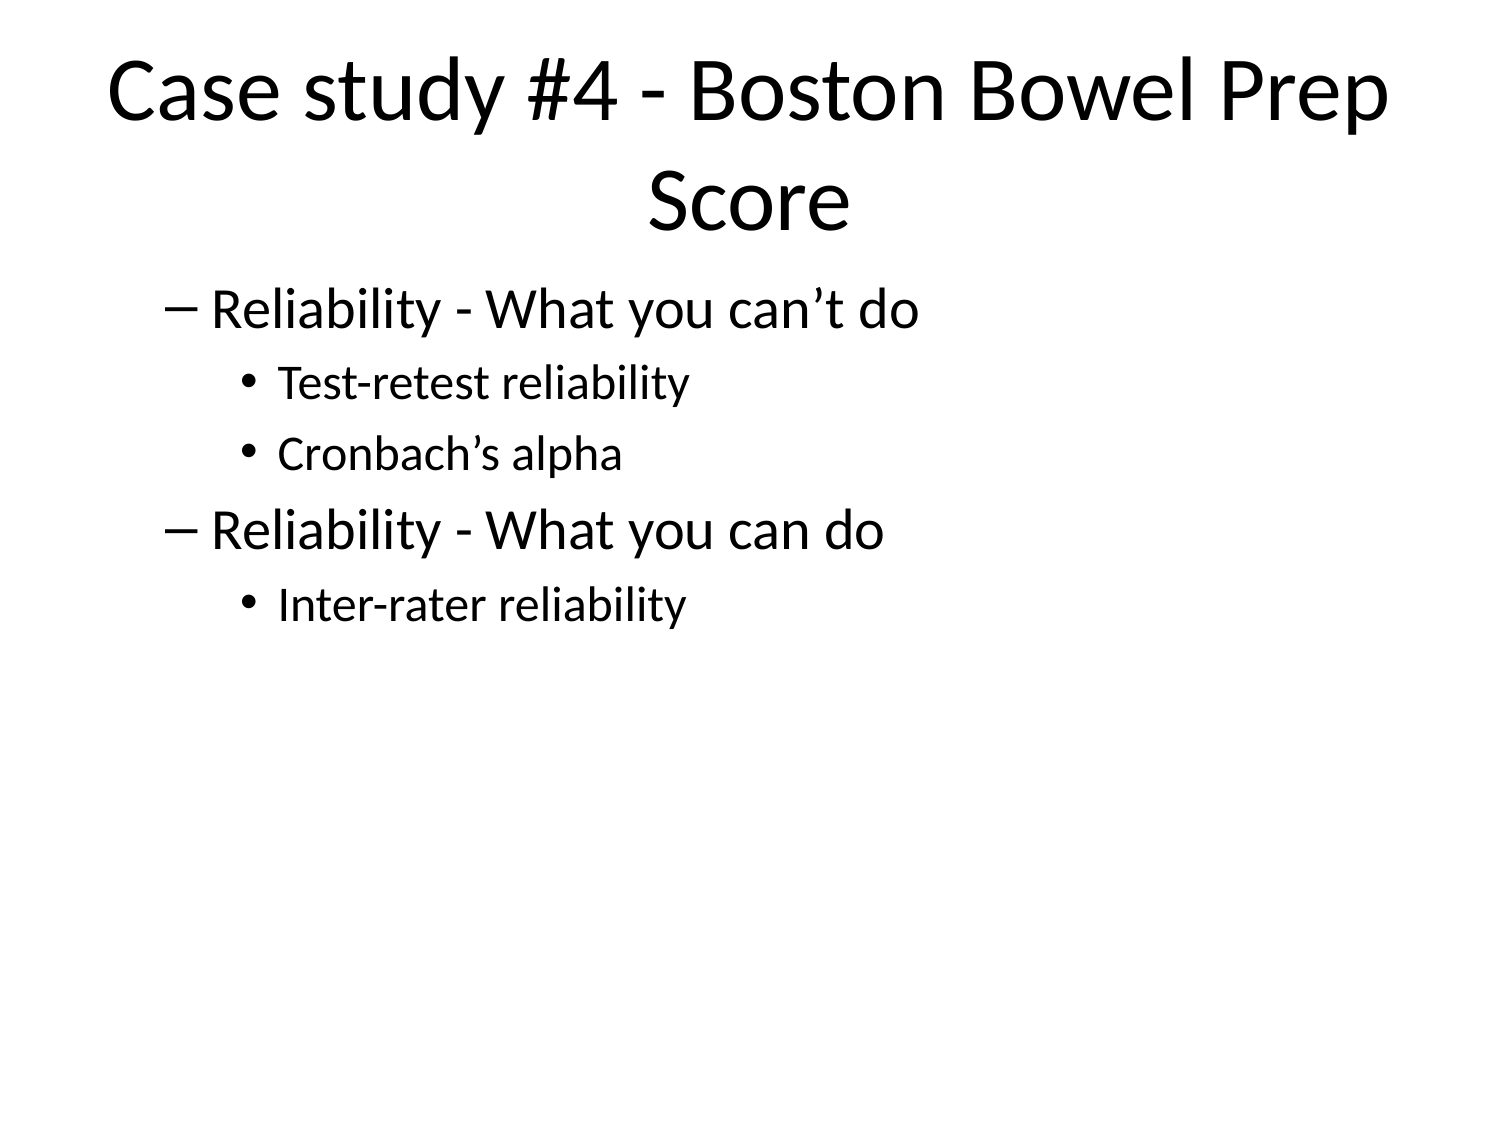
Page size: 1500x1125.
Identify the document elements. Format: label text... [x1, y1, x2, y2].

title Case study #4 - Boston Bowel Prep Score [75, 45, 1425, 233]
list Reliability - What you can’t do Test-retest reliability Cronbach’s alpha Reliability - What you can do Inter-rater reliability [75, 262, 1425, 1005]
